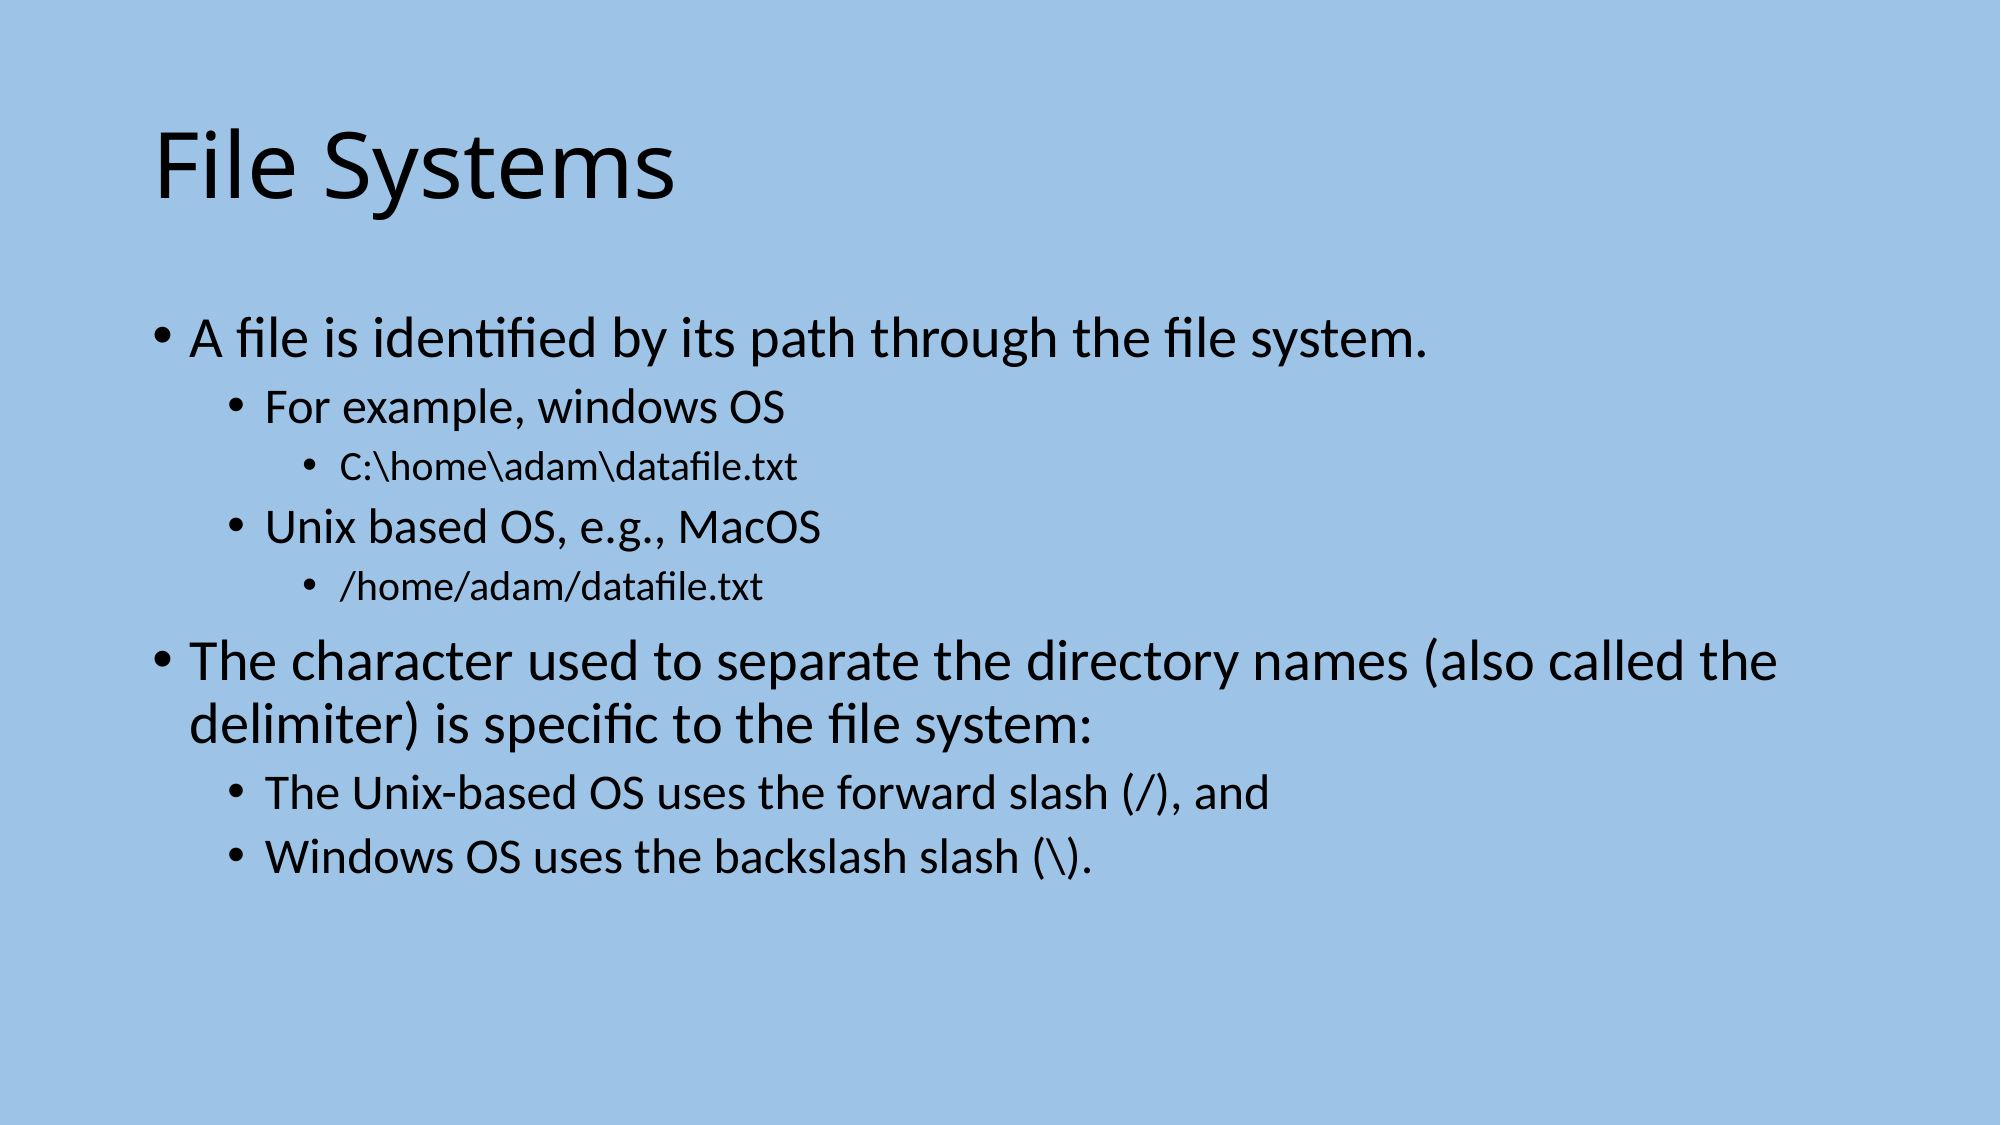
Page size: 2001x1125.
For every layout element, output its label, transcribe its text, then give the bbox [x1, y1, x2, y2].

title File Systems [137, 59, 1863, 278]
list A file is identified by its path through the file system. For example, windows OS C:\home\adam\datafile.txt Unix based OS, e.g., MacOS /home/adam/datafile.txt The character used to separate the directory names (also called the delimiter) is specific to the file system: The Unix-based OS uses the forward slash (/), and Windows OS uses the backslash slash (\). [137, 299, 1863, 1014]
